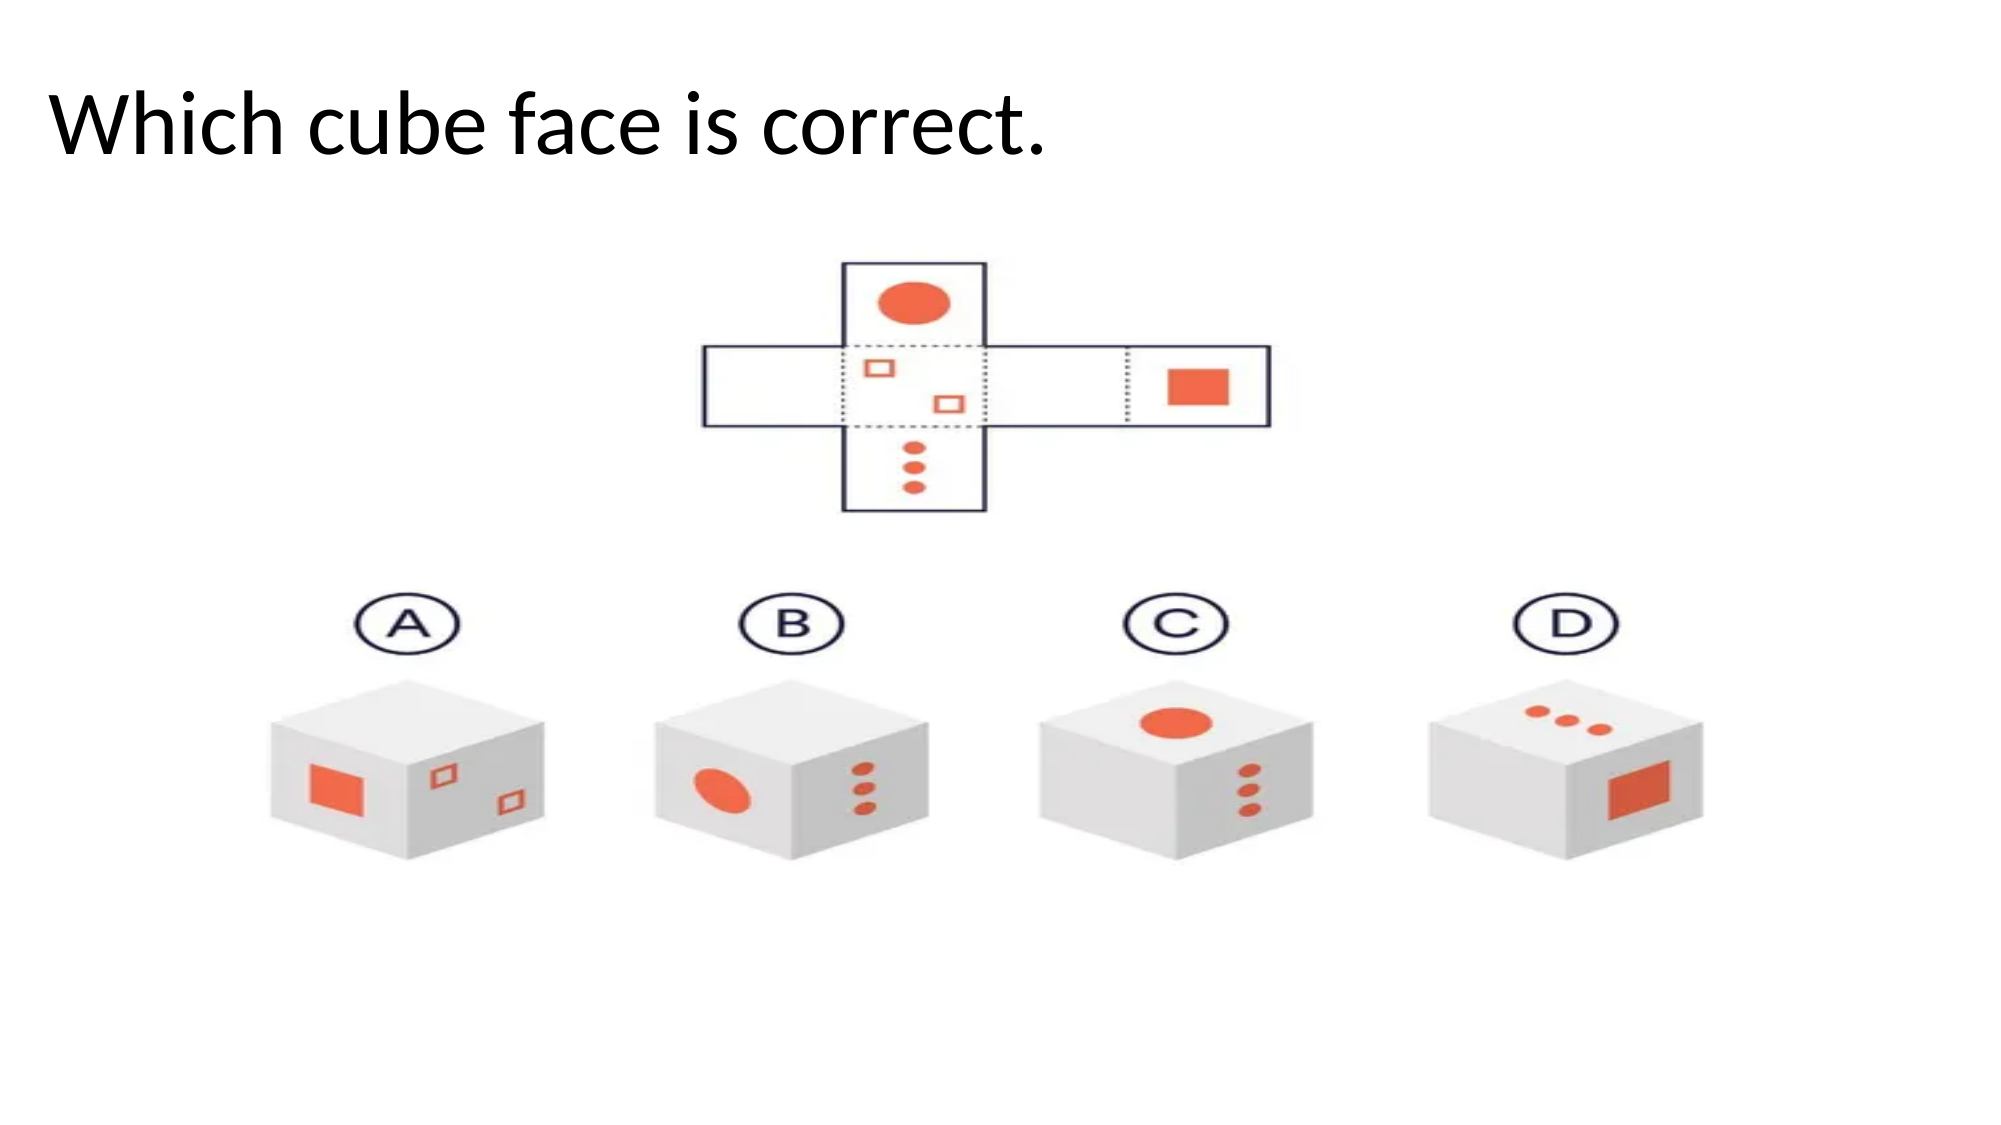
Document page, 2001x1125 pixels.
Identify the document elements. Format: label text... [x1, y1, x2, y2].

picture [81, 214, 1890, 911]
text_box Which cube face is correct. [34, 55, 1432, 181]
